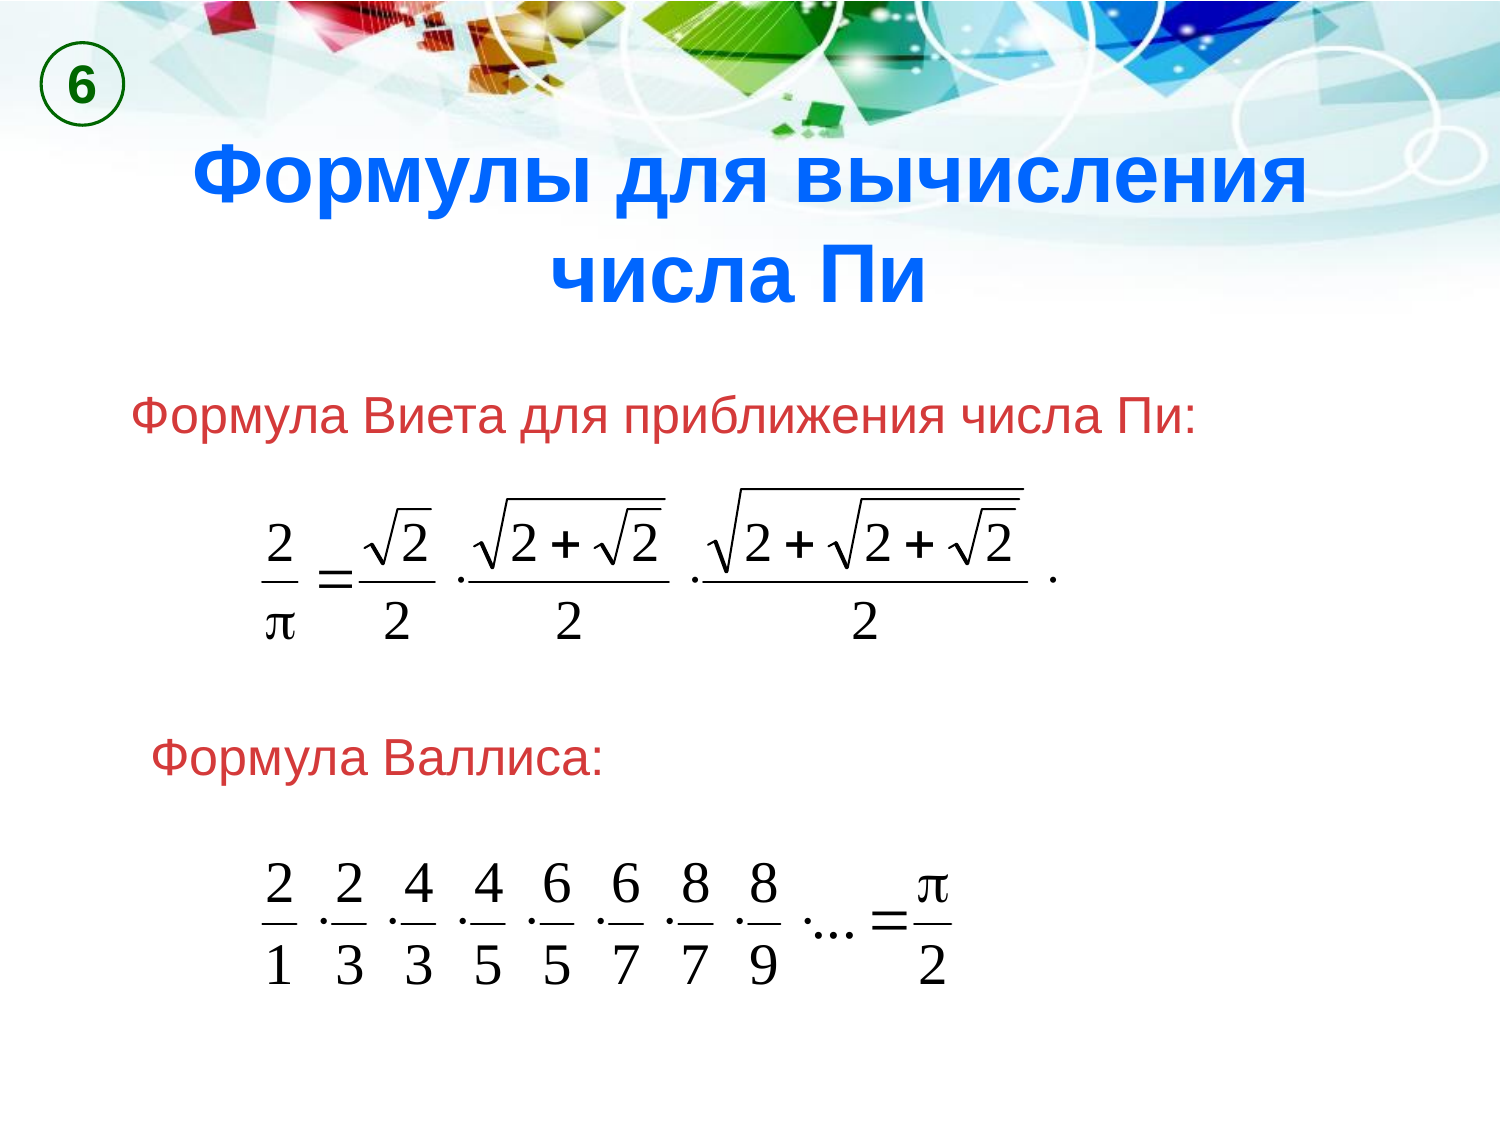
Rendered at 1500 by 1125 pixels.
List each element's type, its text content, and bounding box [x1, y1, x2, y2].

text_box [41, 56, 52, 112]
text_box [113, 56, 124, 112]
text_box Формула Виета для приближения числа Пи: [116, 373, 1228, 451]
text_box Формула Валлиса: [135, 716, 623, 856]
title Формулы для вычисления числа Пи [64, 125, 1416, 314]
picture [0, 1, 1500, 1124]
text_box 6 [52, 42, 113, 123]
